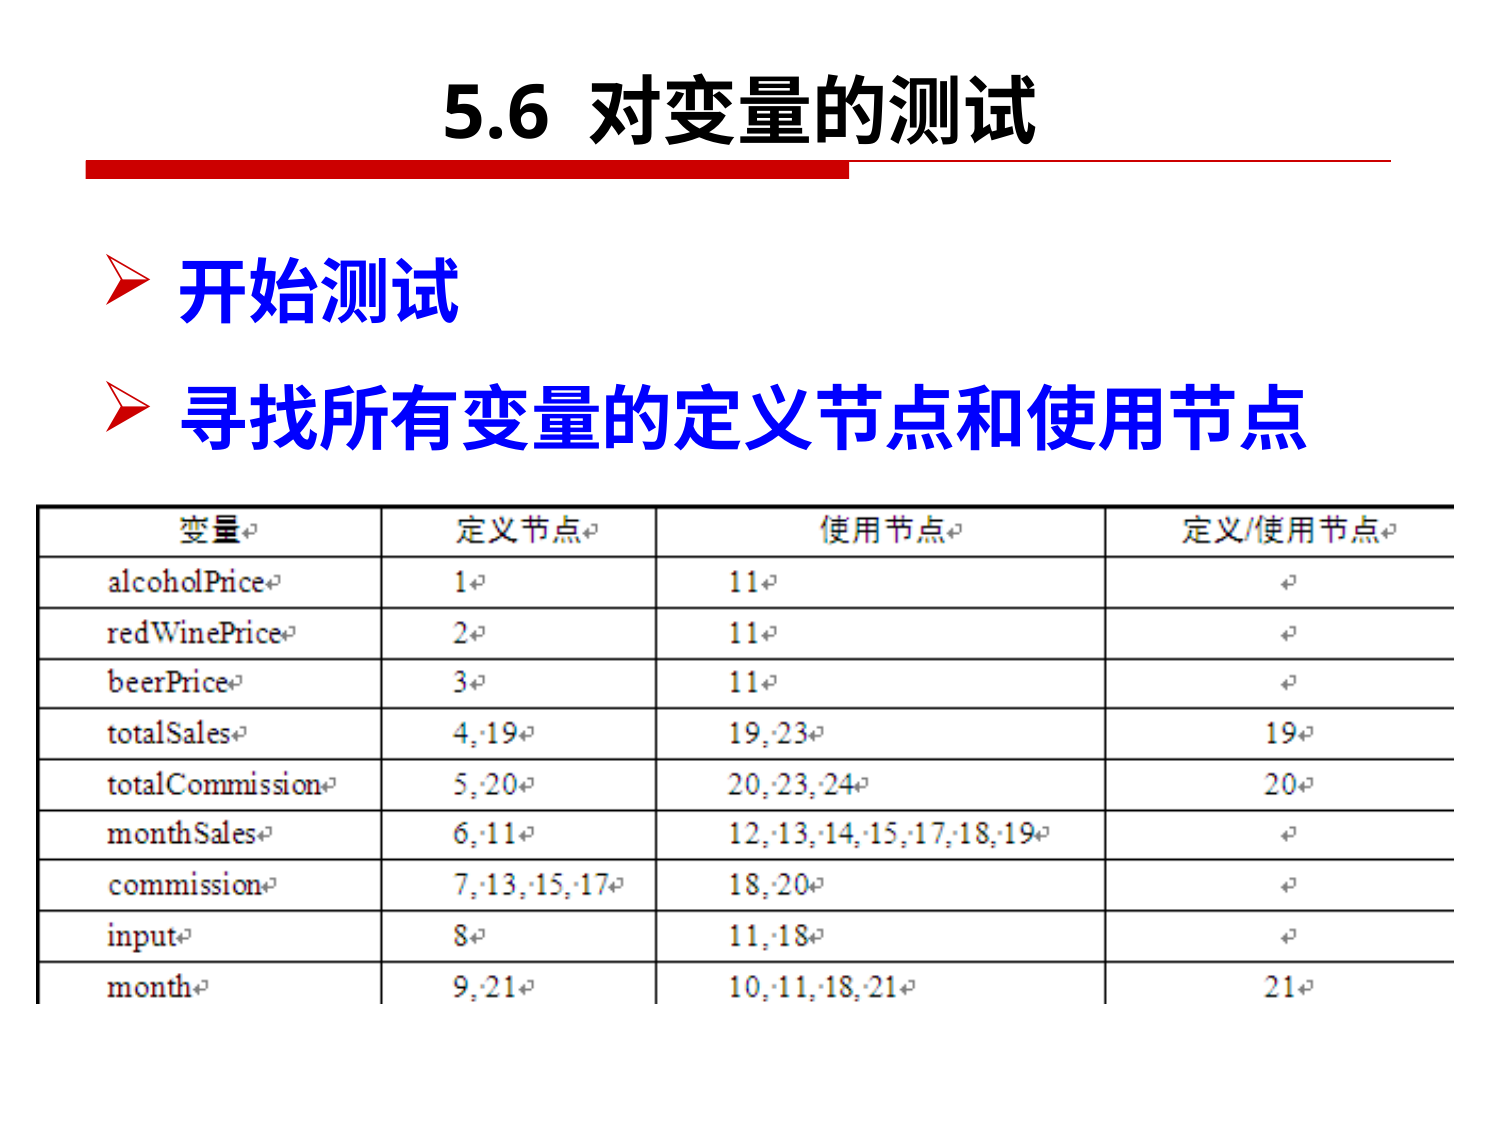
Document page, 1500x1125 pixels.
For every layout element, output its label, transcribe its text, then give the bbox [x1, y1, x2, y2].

picture [35, 503, 1454, 1005]
title 5.6 对变量的测试 [84, 42, 1397, 161]
list 开始测试 寻找所有变量的定义节点和使用节点 [85, 196, 1399, 502]
